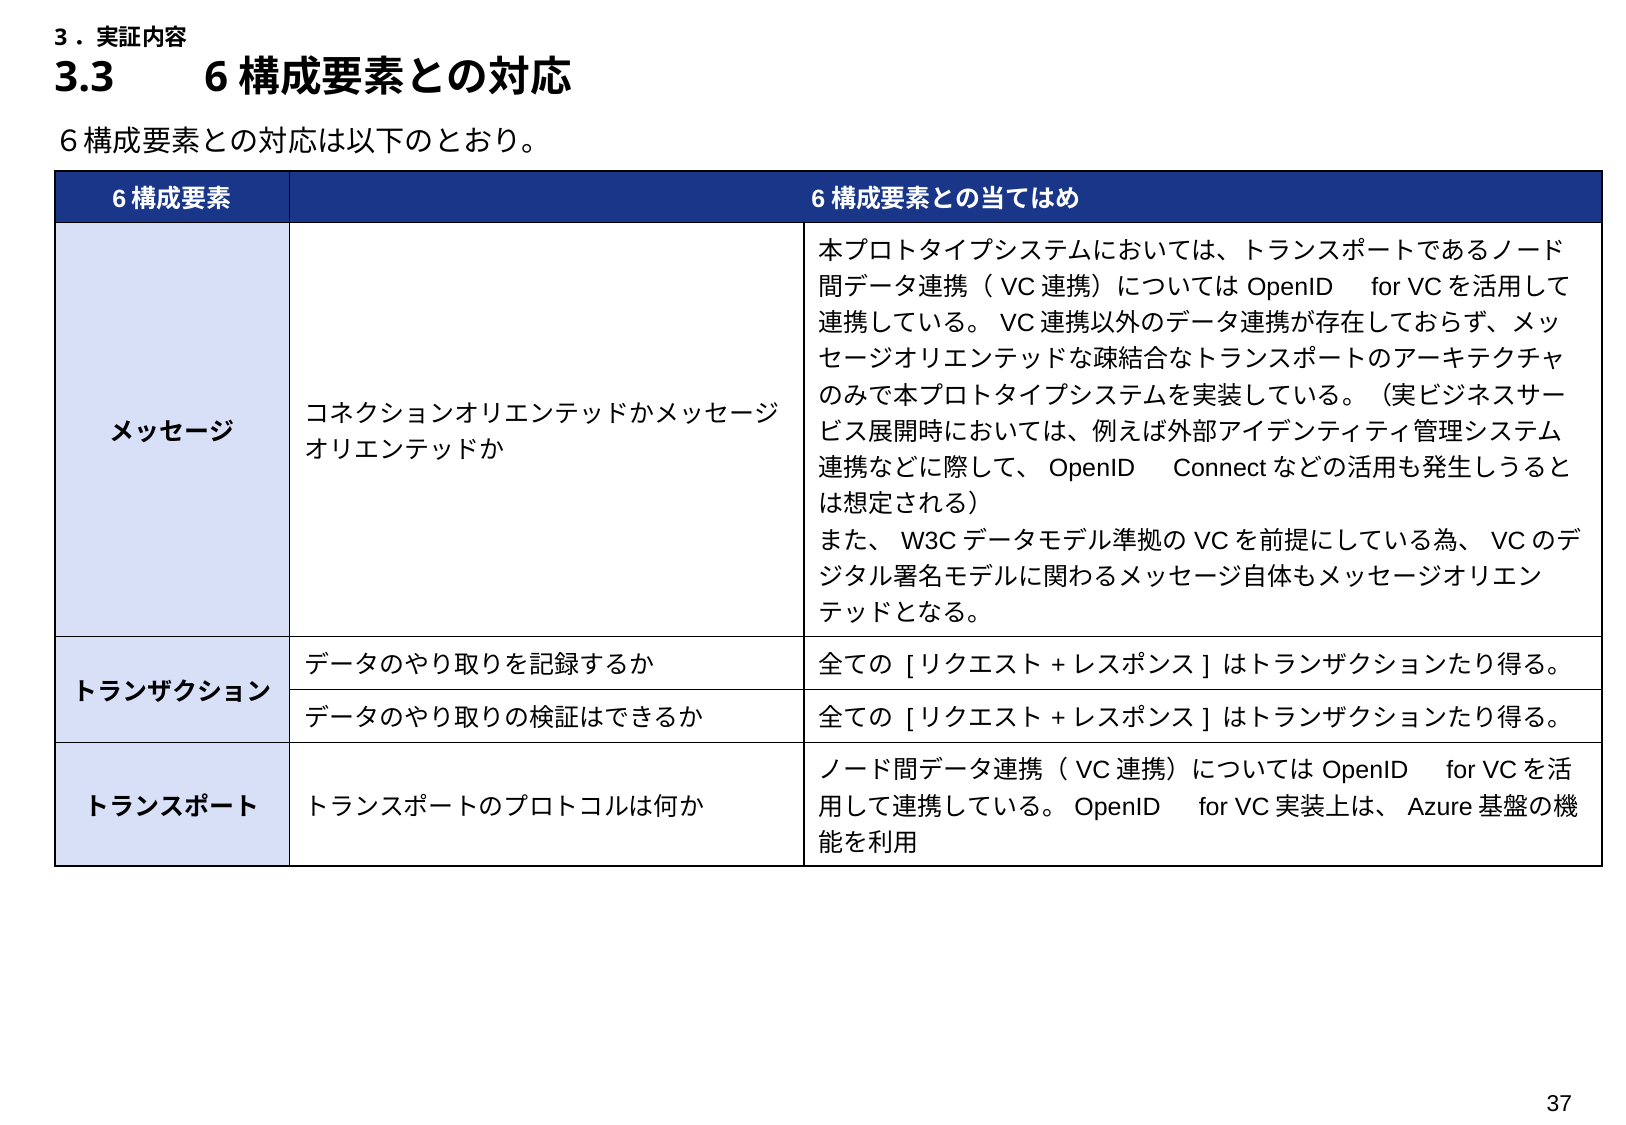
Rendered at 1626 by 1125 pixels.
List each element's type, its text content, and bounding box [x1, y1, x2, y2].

text_box ６構成要素との対応は以下のとおり。 [54, 115, 1571, 167]
table_header 6構成要素との当てはめ [290, 172, 1601, 222]
table_cell コネクションオリエンテッドかメッセージオリエンテッドか [290, 223, 803, 636]
table_header 6構成要素 [56, 172, 289, 222]
table_cell メッセージ [56, 223, 289, 636]
table_cell トランスポート [56, 743, 289, 865]
table_cell 全ての [リクエスト+レスポンス] はトランザクションたり得る。 [805, 690, 1601, 742]
table_cell データのやり取りの検証はできるか [290, 690, 803, 742]
table_cell 本プロトタイプシステムにおいては、トランスポートであるノード間データ連携（VC連携）についてはOpenID for VCを活用して連携している。VC連携以外のデータ連携が存在しておらず、メッセージオリエンテッドな疎結合なトランスポートのアーキテクチャのみで本プロトタイプシステムを実装している。（実ビジネスサービス展開時においては、例えば外部アイデンティティ管理システム連携などに際して、OpenID Connectなどの活用も発生しうるとは想定される） また、W3Cデータモデル準拠のVCを前提にしている為、VCのデジタル署名モデルに関わるメッセージ自体もメッセージオリエンテッドとなる。 [805, 223, 1601, 636]
title 3．実証内容 3.3 6構成要素との対応 [54, 15, 1571, 83]
table_cell 全ての [リクエスト+レスポンス] はトランザクションたり得る。 [805, 637, 1601, 689]
table_cell トランスポートのプロトコルは何か [290, 743, 803, 865]
table_cell データのやり取りを記録するか [290, 637, 803, 689]
table_cell ノード間データ連携（VC連携）についてはOpenID for VCを活用して連携している。OpenID for VC実装上は、Azure基盤の機能を利用 [805, 743, 1601, 865]
table_cell トランザクション [56, 637, 289, 742]
